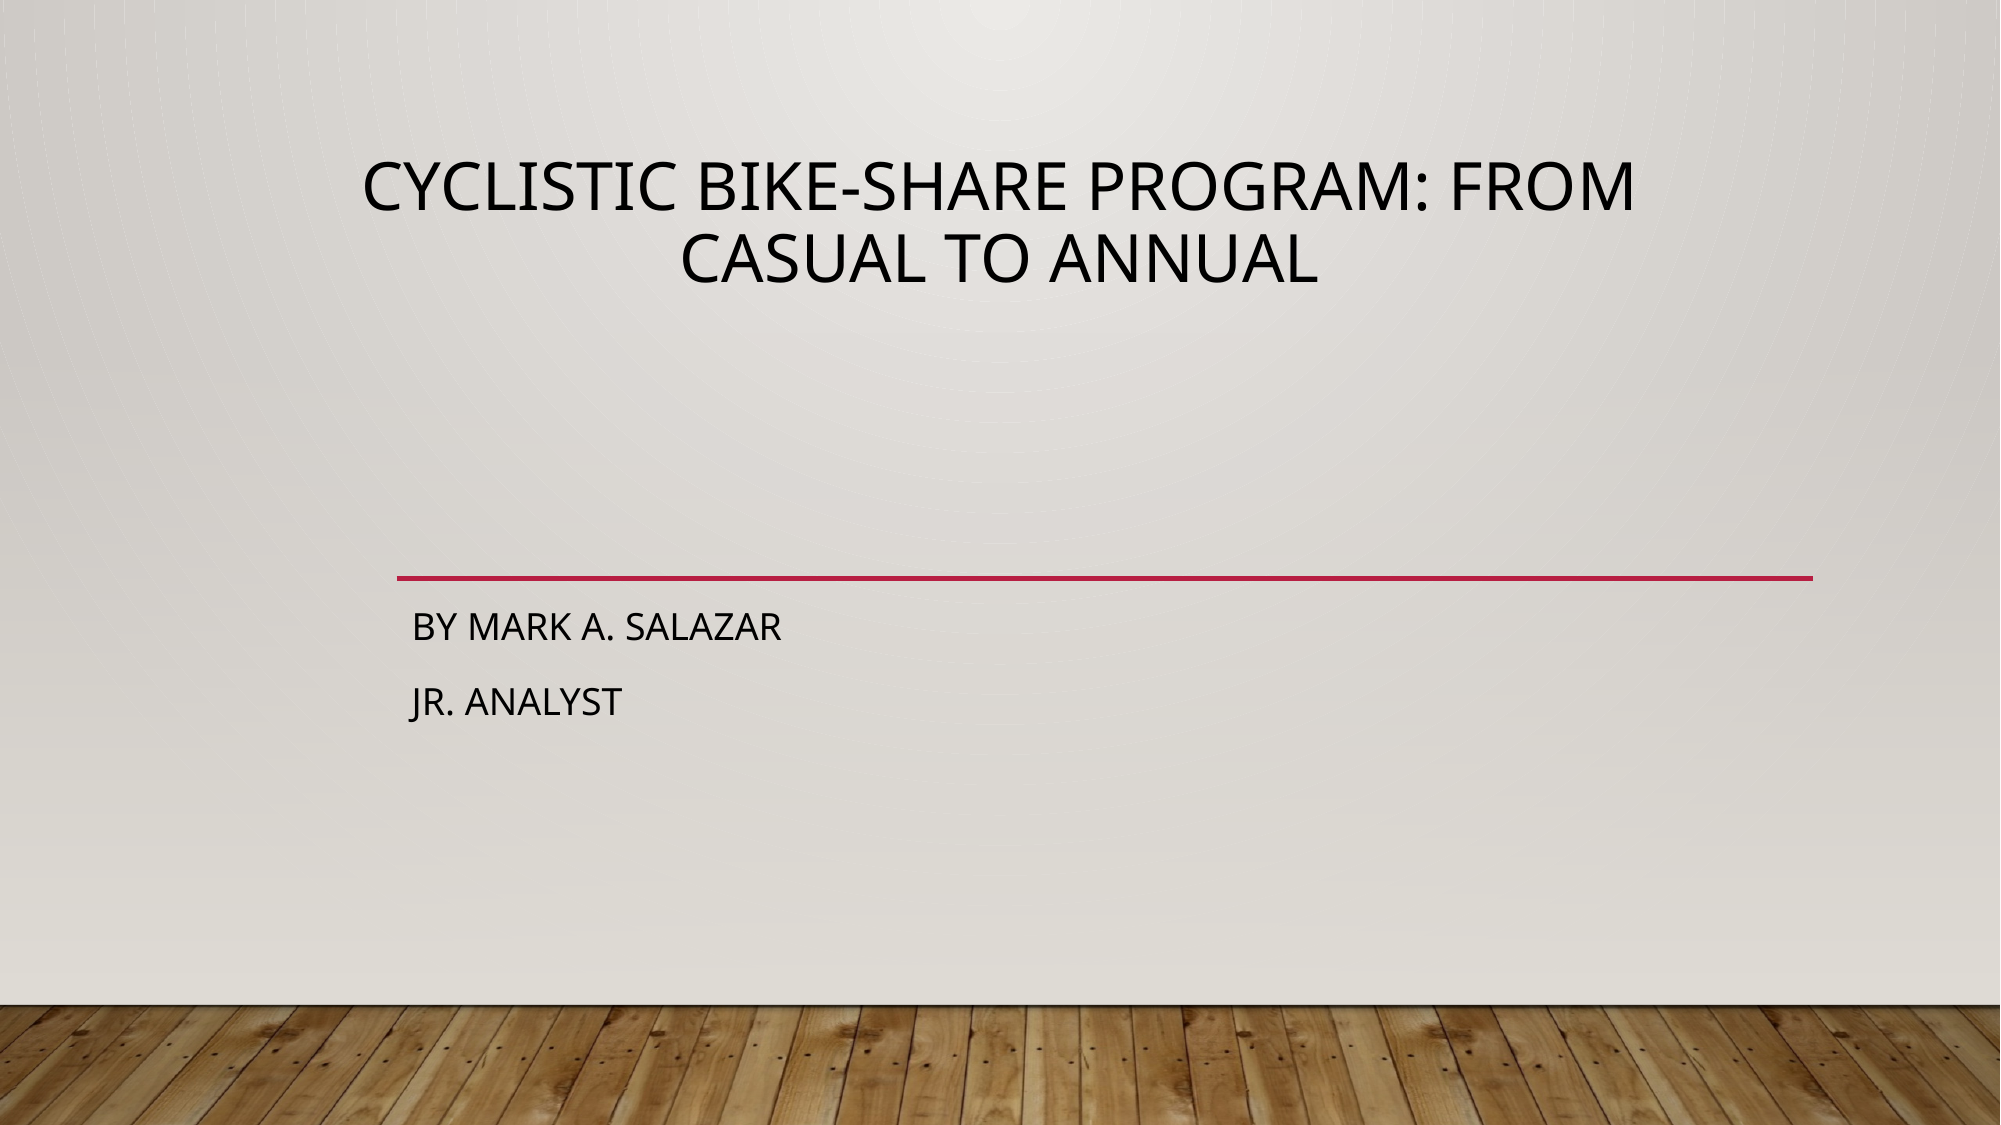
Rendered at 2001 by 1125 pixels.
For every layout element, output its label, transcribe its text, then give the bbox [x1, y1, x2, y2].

subtitle By Mark A. Salazar Jr. Analyst [396, 579, 1814, 740]
picture [0, 1005, 2000, 1125]
title Cyclistic Bike-share program: From casual to annual [291, 145, 1709, 563]
